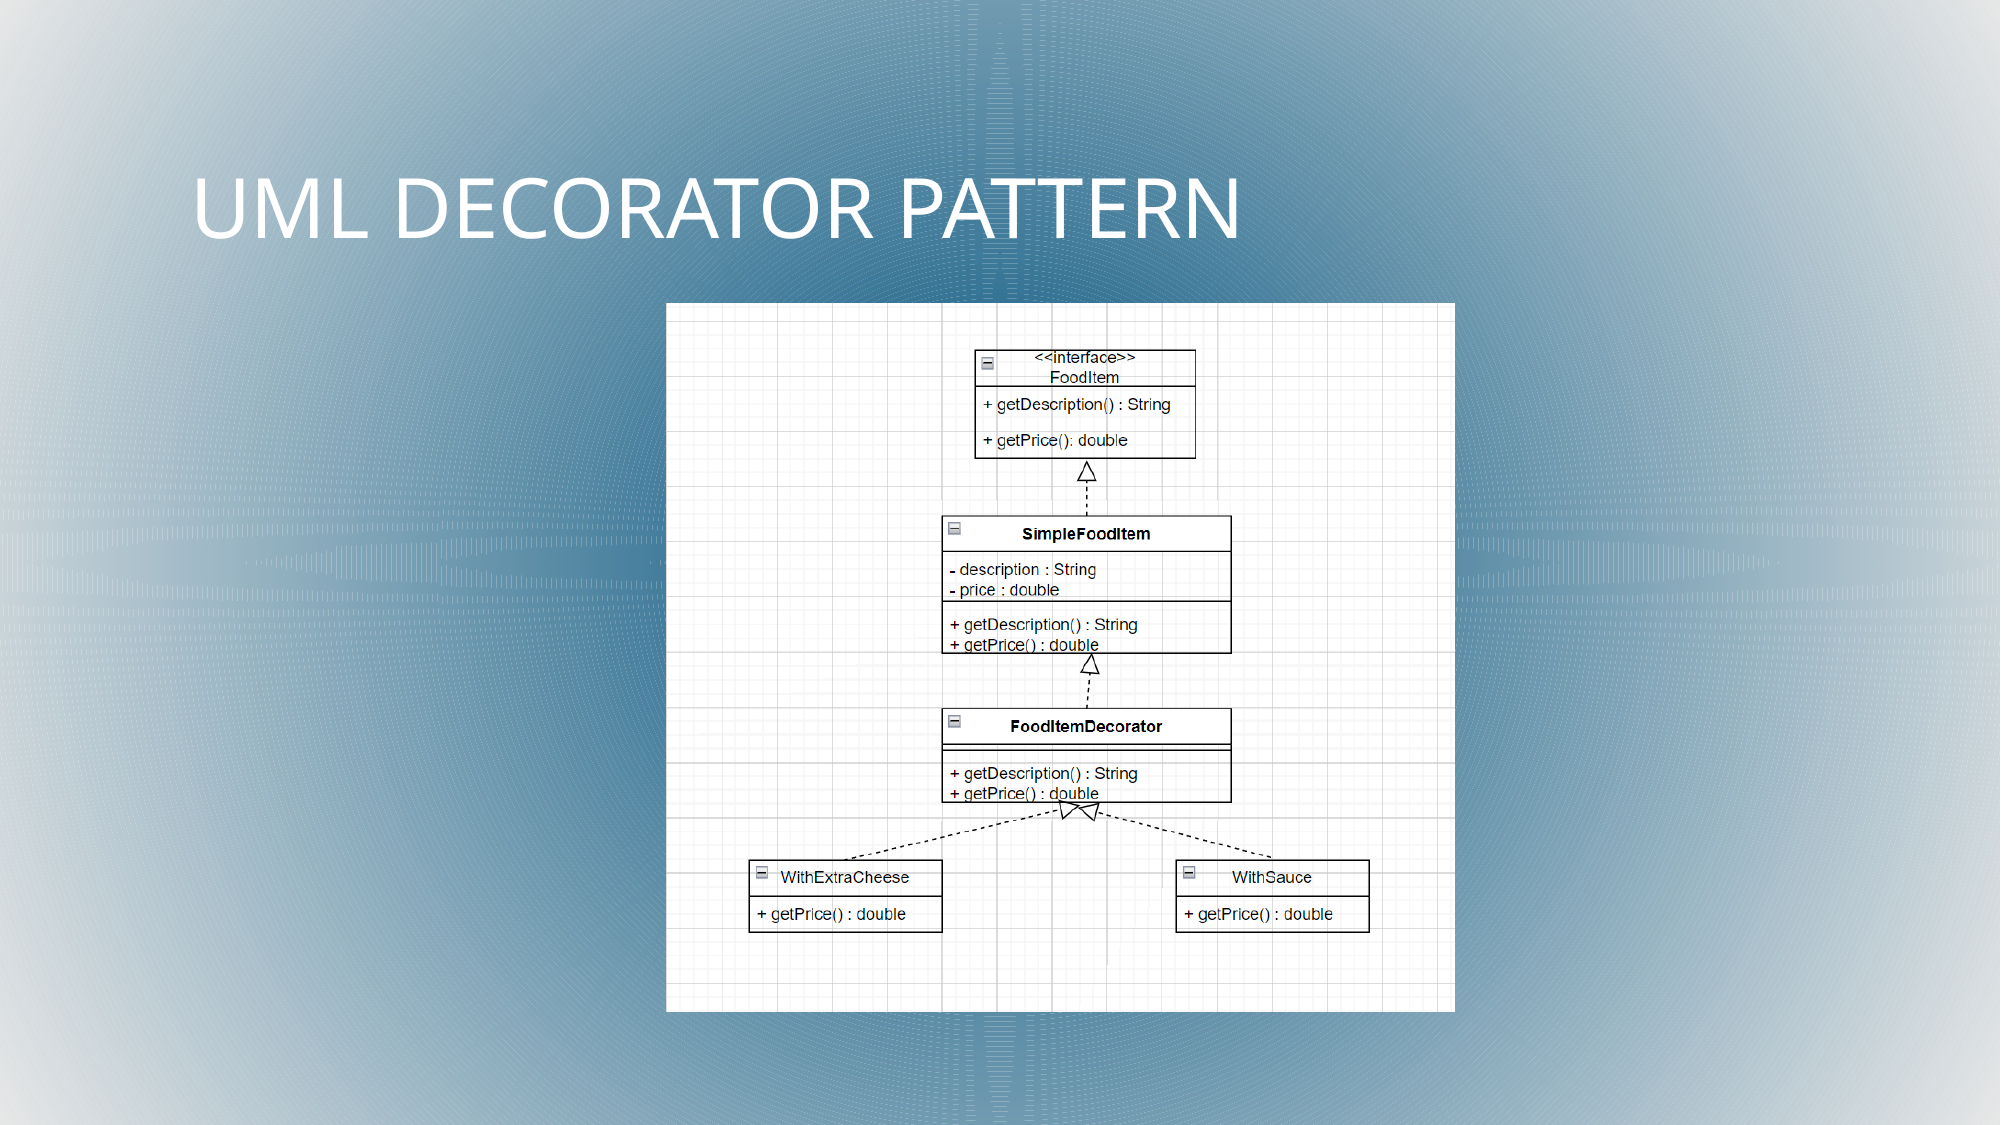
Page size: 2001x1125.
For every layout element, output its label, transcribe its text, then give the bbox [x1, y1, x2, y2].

picture [666, 303, 1455, 1013]
title UML DECORATOR PATTERN [175, 79, 1826, 344]
